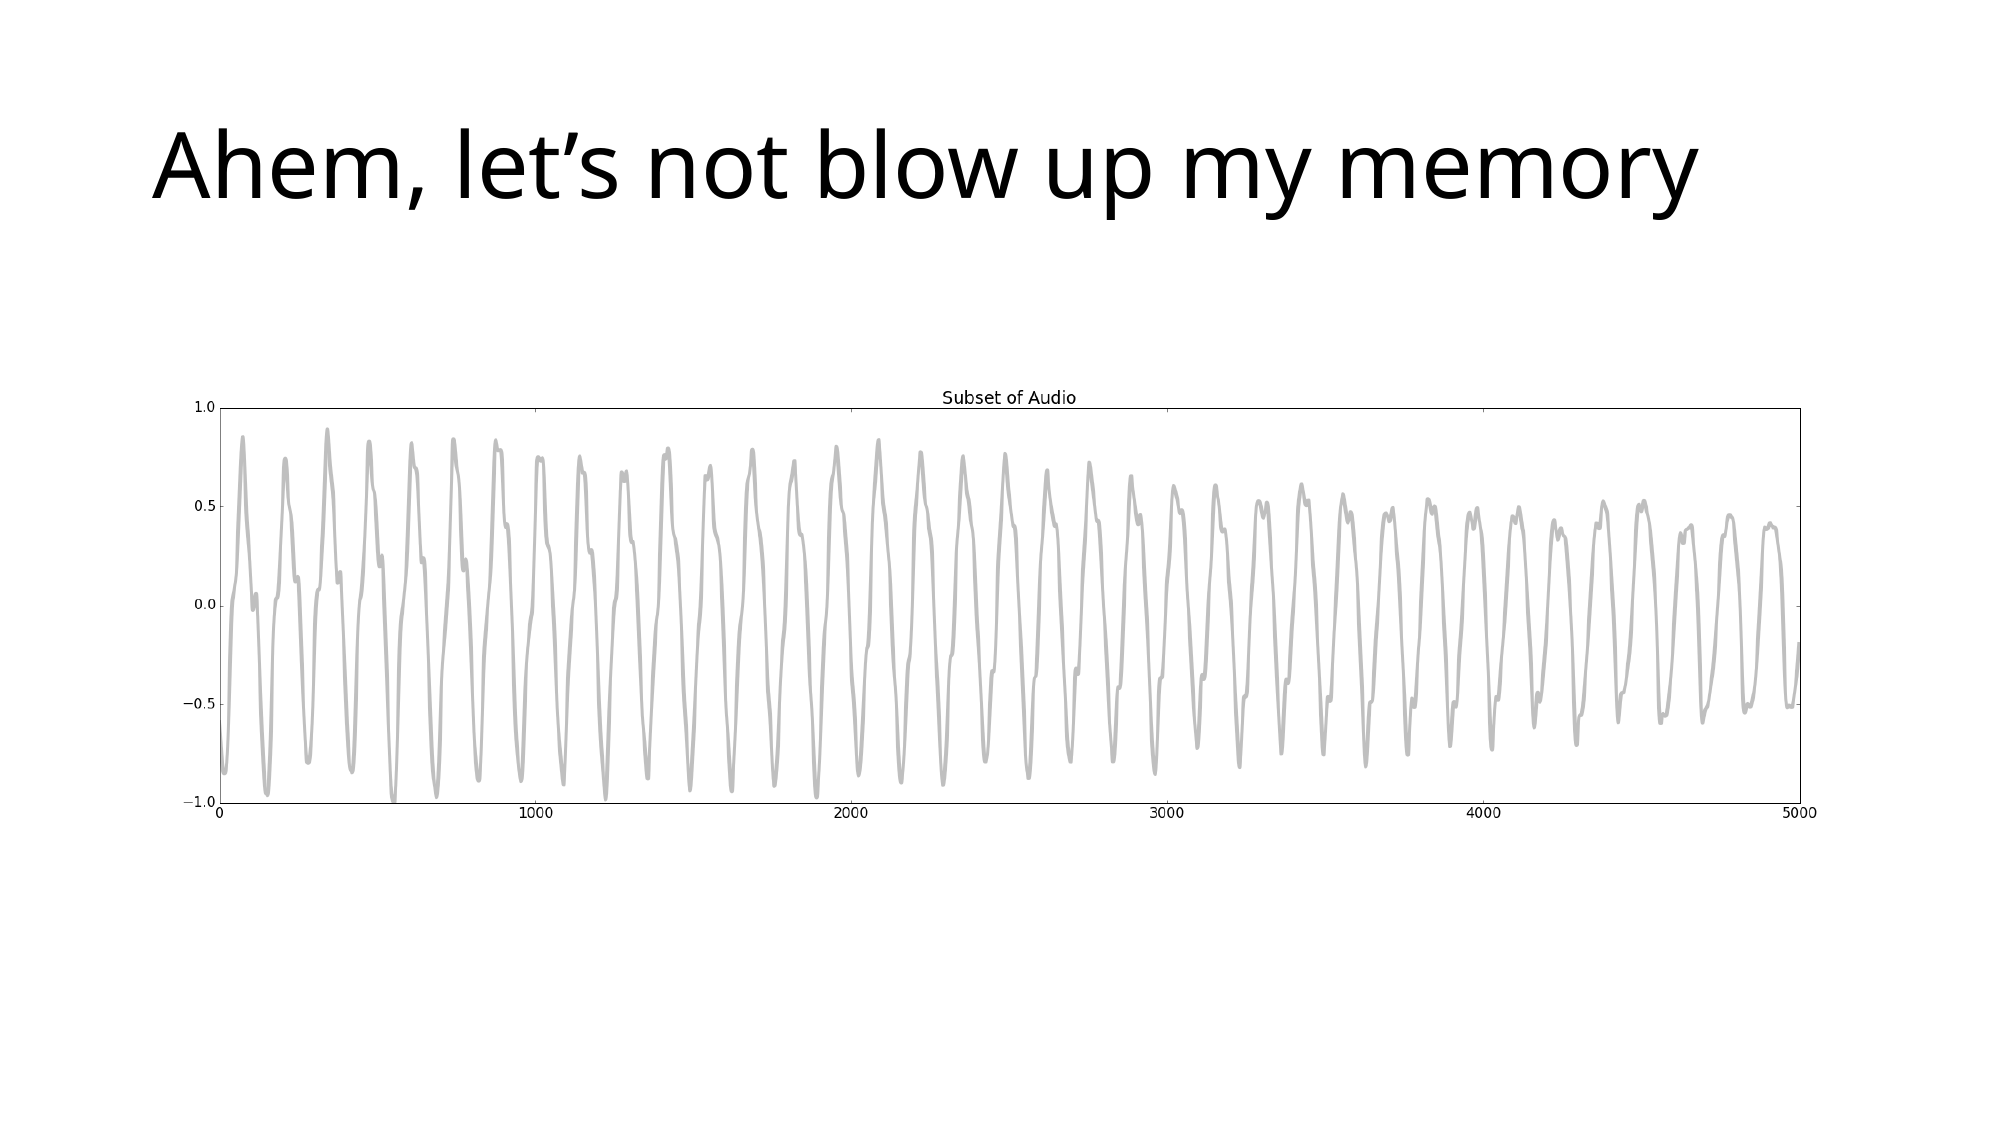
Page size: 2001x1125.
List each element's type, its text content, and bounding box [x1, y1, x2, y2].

title Ahem, let’s not blow up my memory [137, 59, 1863, 278]
picture [174, 381, 1825, 826]
